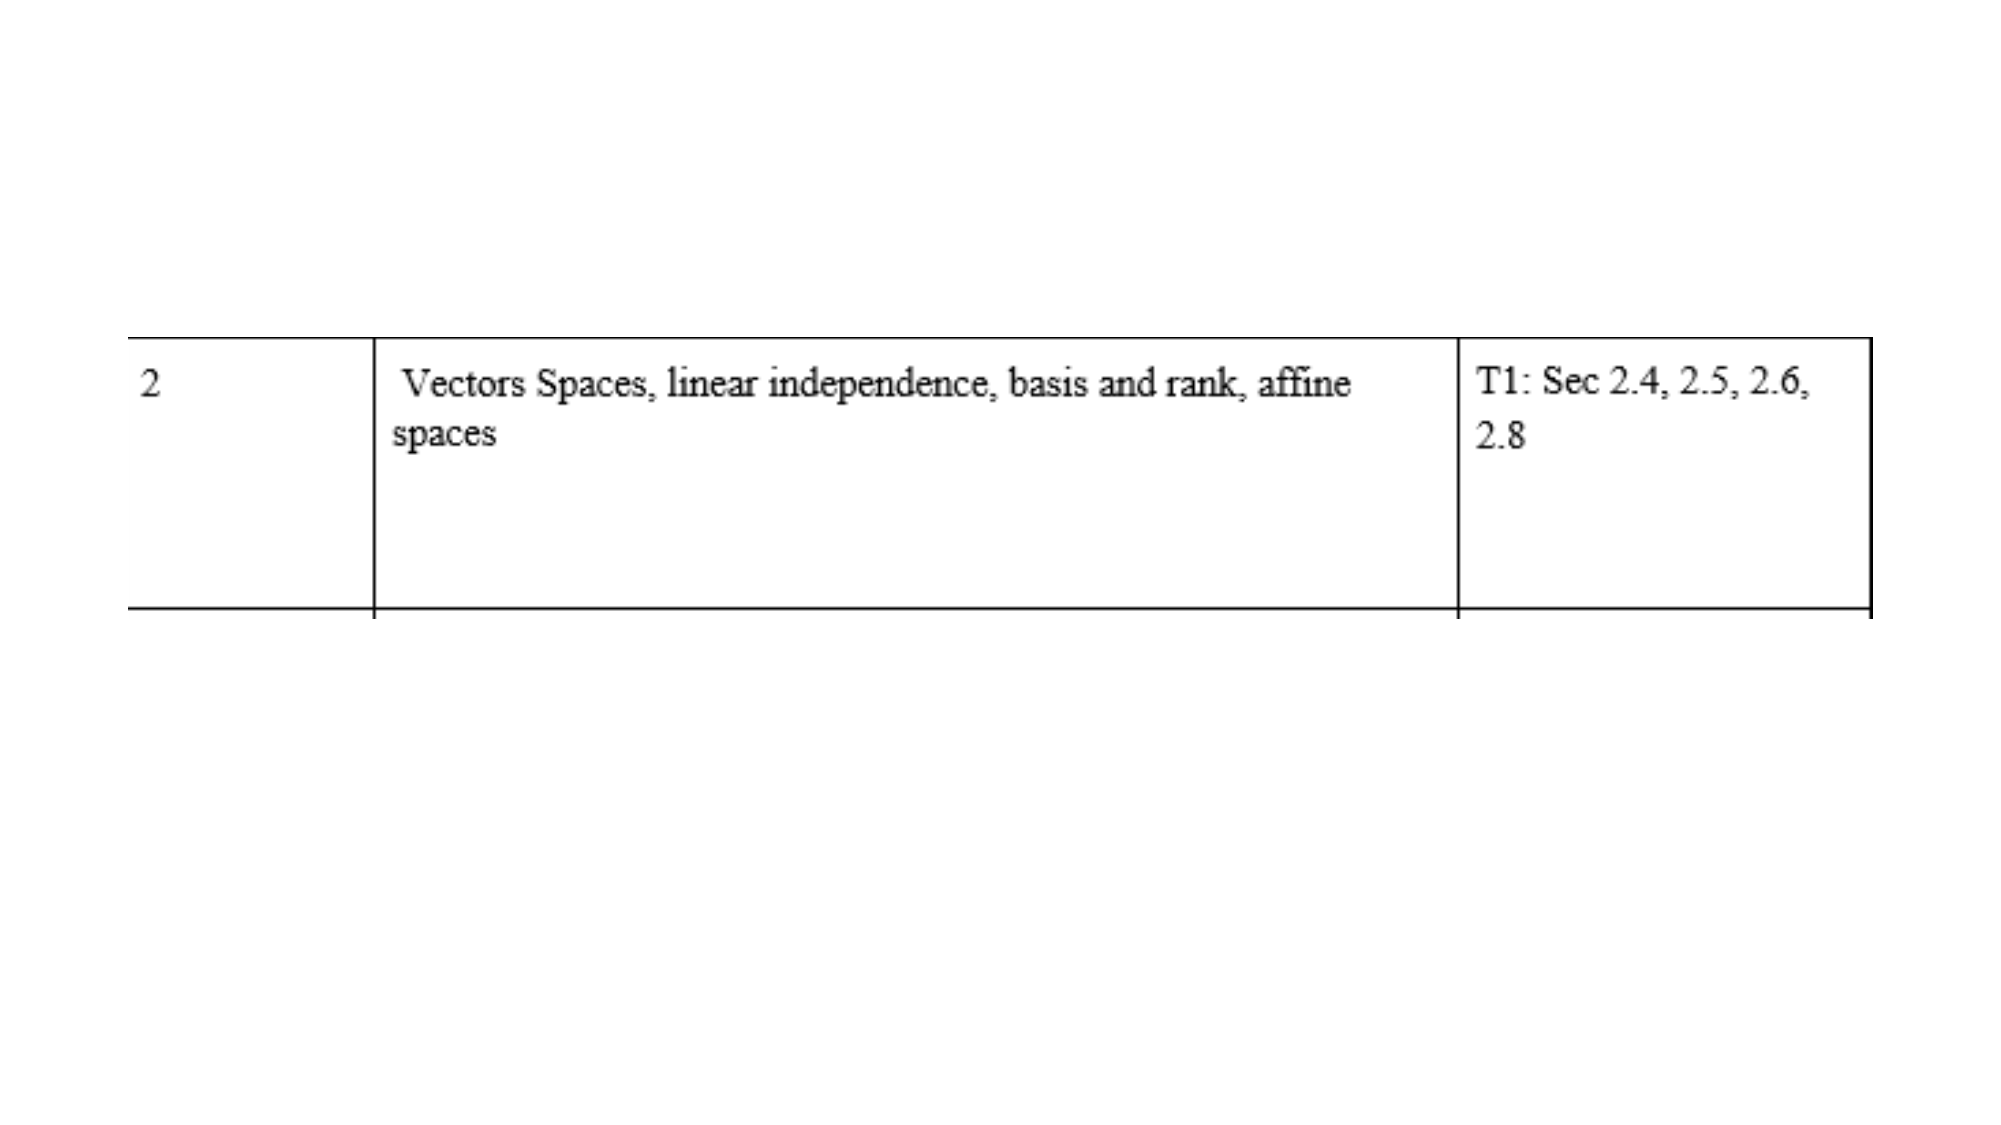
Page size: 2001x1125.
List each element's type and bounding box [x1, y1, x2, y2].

picture [128, 337, 1873, 619]
